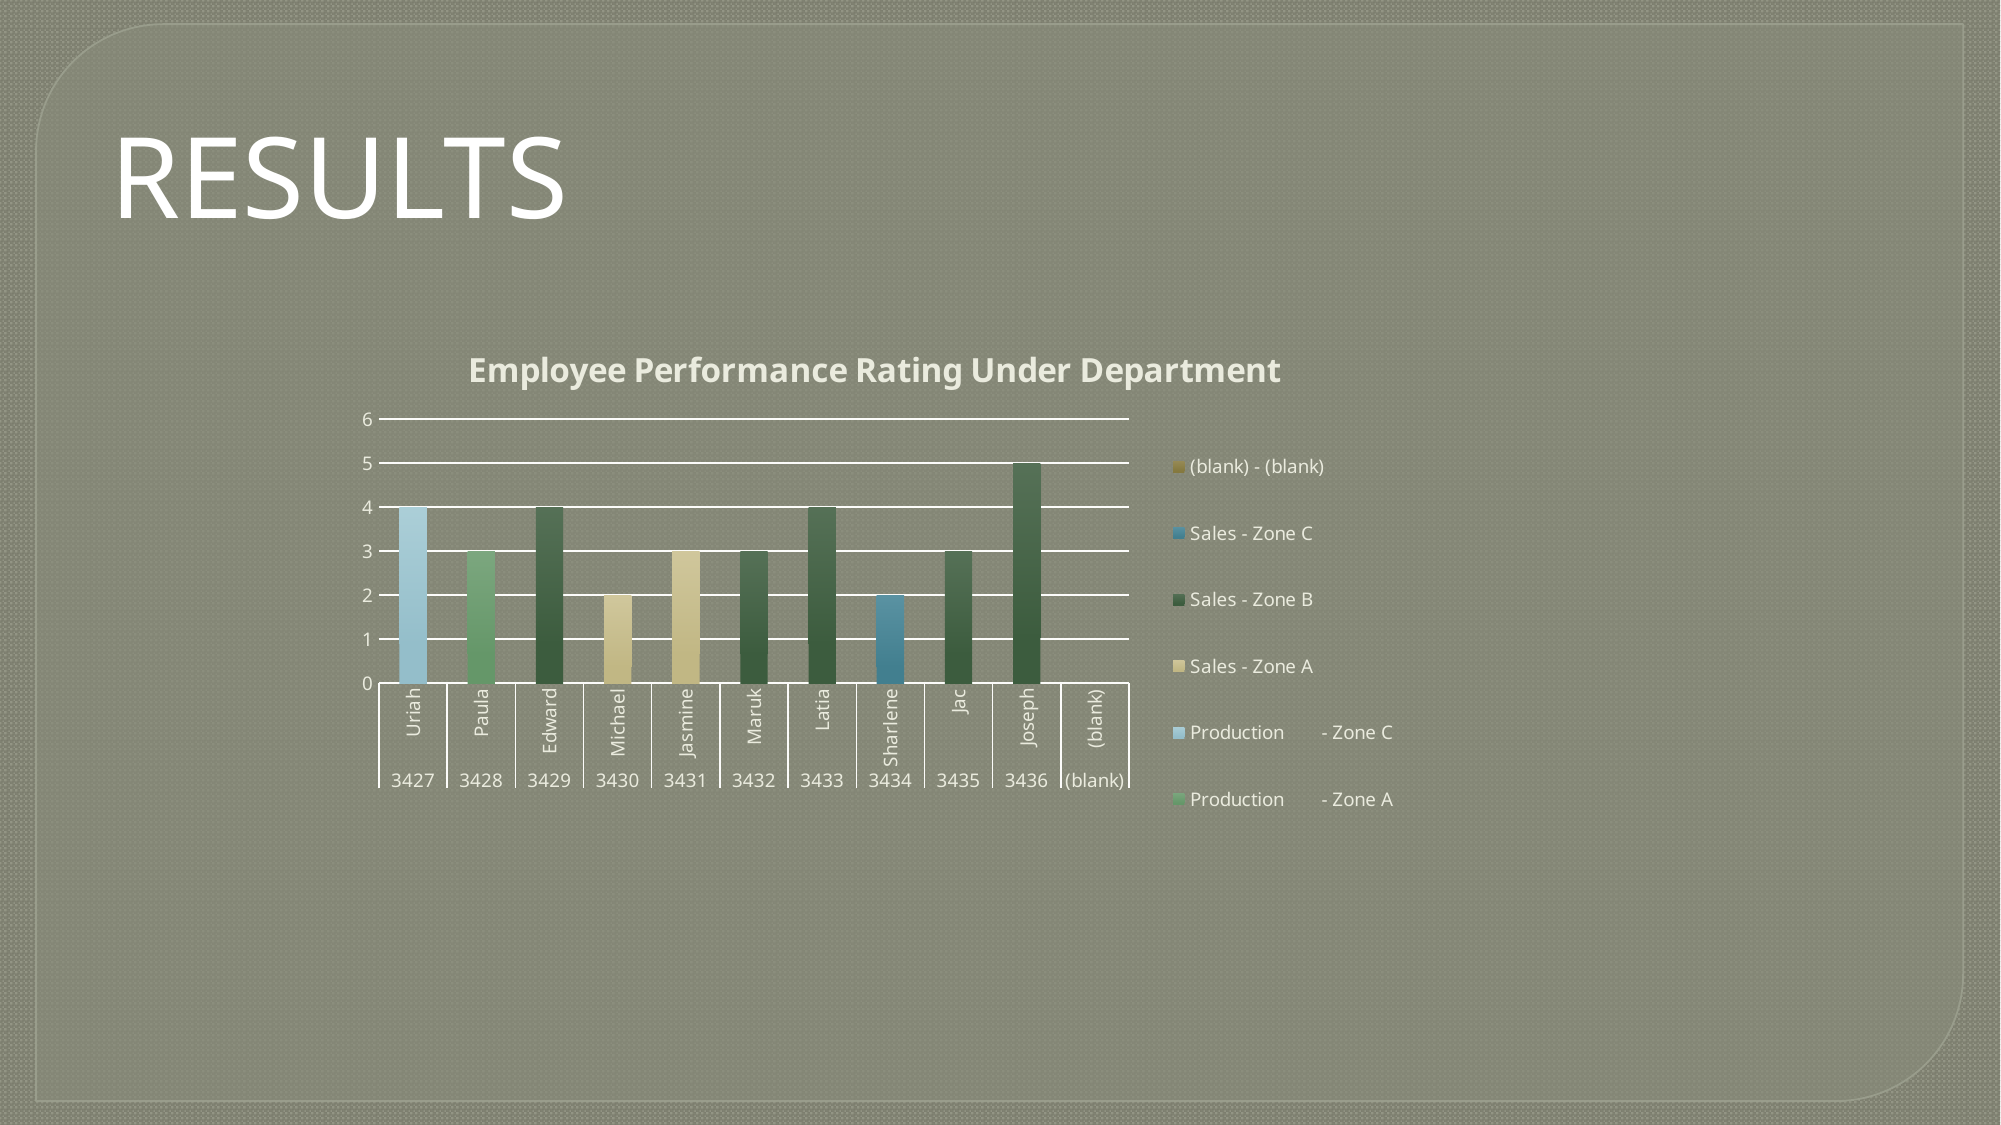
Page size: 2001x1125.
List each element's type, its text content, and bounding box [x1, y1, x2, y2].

chart [305, 316, 1445, 954]
text_box RESULTS [95, 98, 1235, 248]
